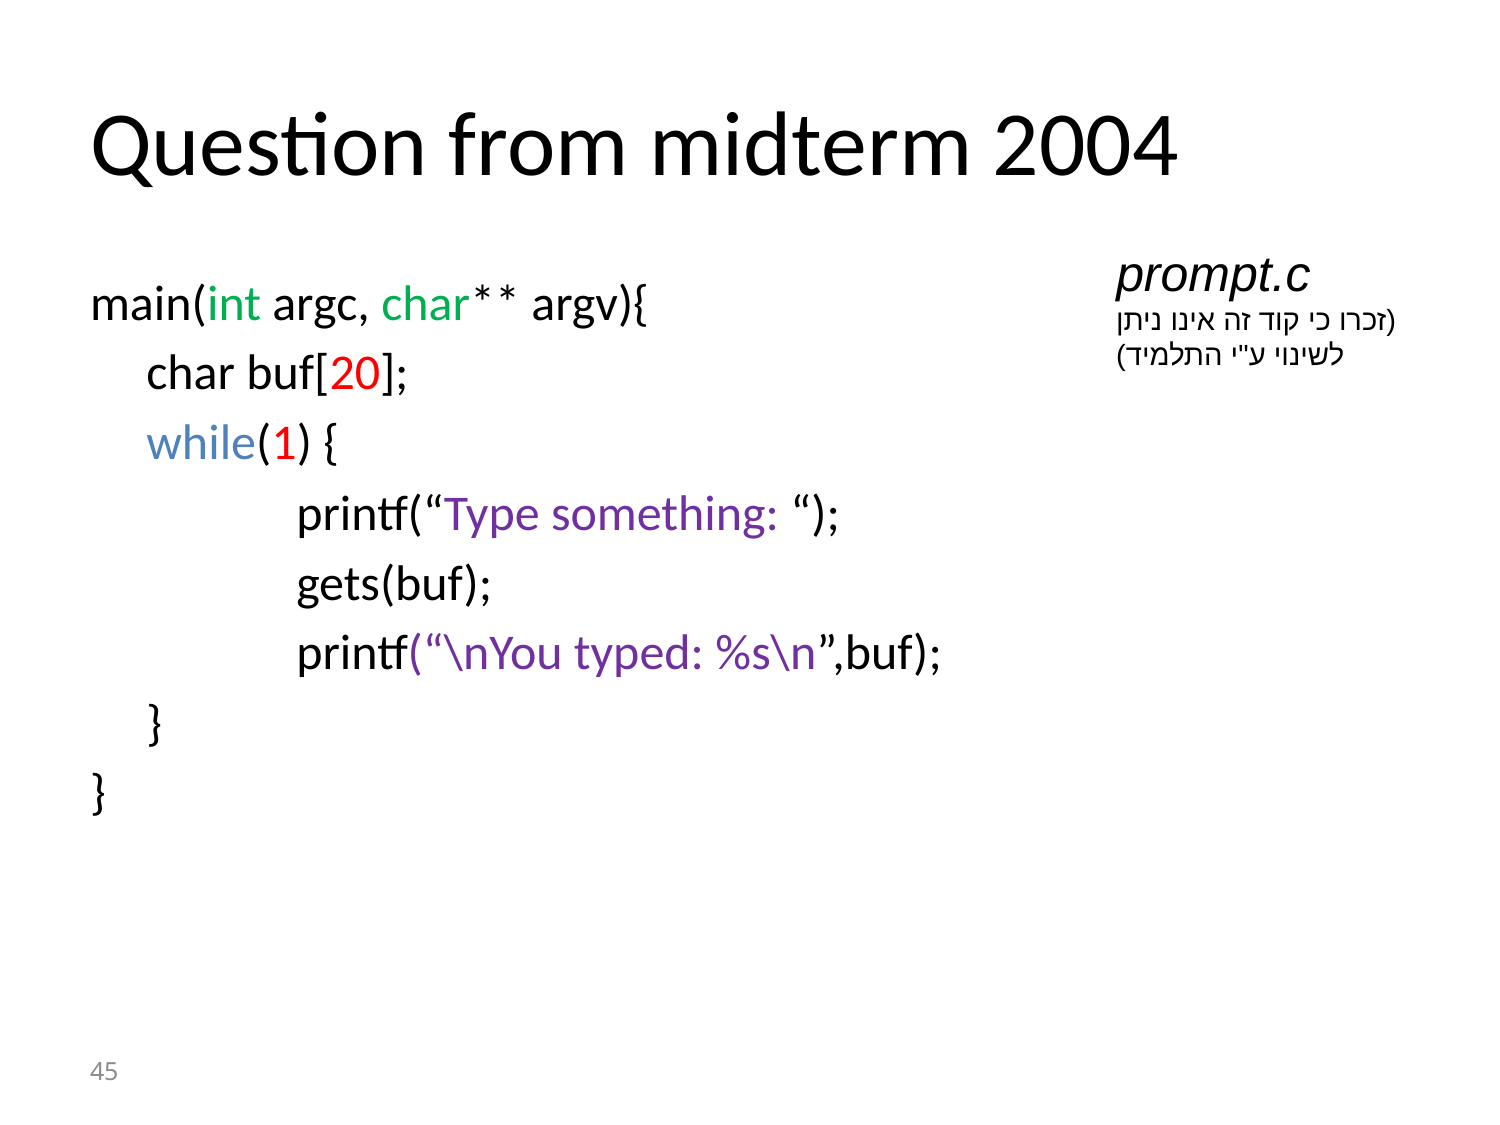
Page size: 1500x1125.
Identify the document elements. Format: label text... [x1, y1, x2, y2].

slide_number 45 [75, 1042, 425, 1103]
title Question from midterm 2004 [74, 44, 1426, 233]
text_box prompt.c (זכרו כי קוד זה אינו ניתן לשינוי ע"י התלמיד) [1101, 234, 1454, 379]
list main(int argc, char** argv){ char buf[20]; while(1) { printf(“Type something: “); gets(buf); printf(“\nYou typed: %s\n”,buf); } } [74, 262, 1426, 1006]
